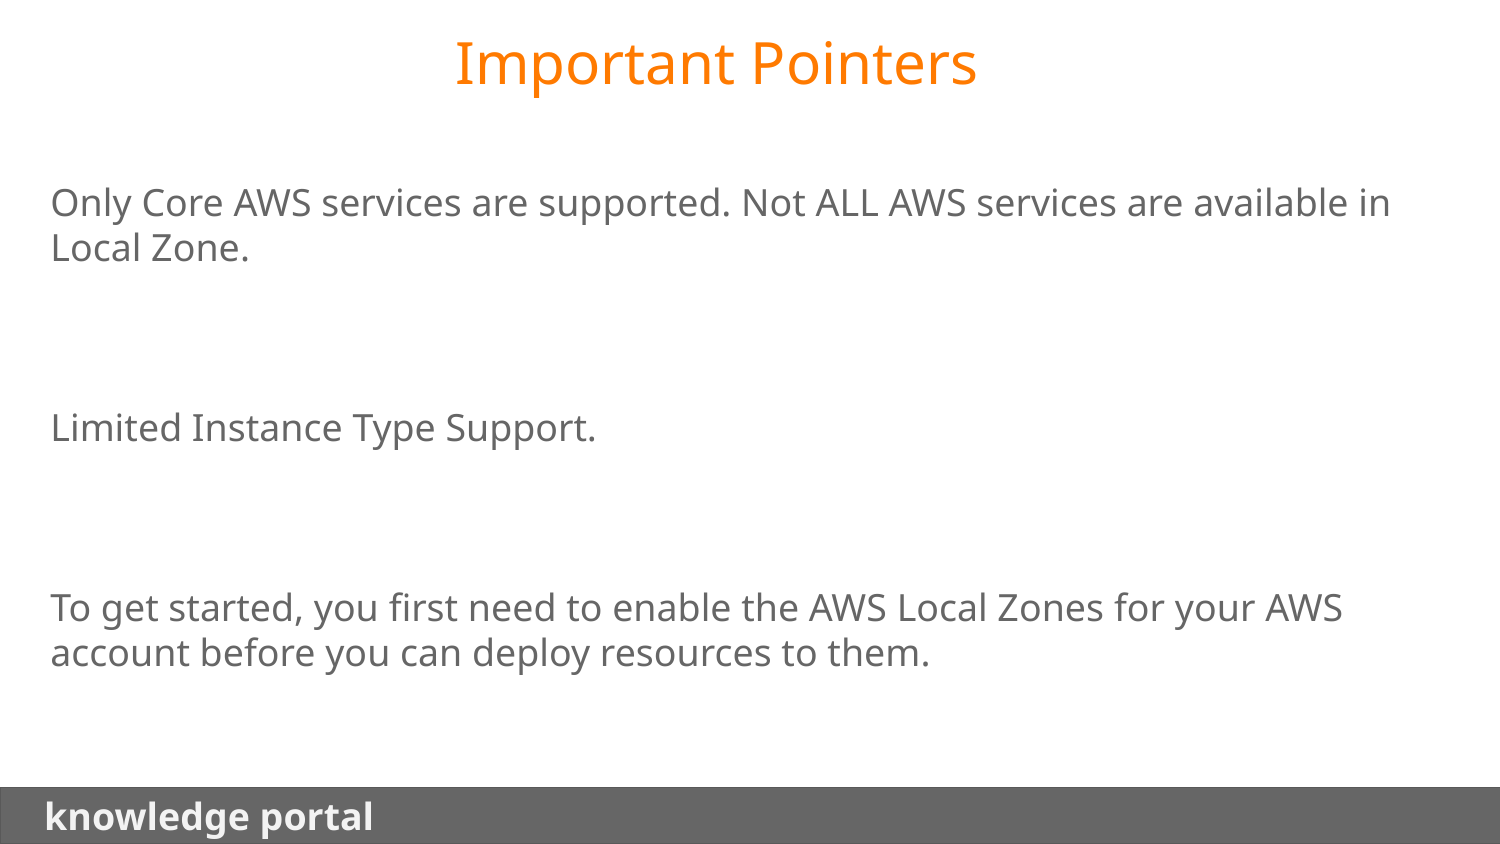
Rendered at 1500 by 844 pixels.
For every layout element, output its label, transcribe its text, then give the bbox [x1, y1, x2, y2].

subtitle Important Pointers [10, 11, 1424, 117]
text_box Only Core AWS services are supported. Not ALL AWS services are available in Local Zone. Limited Instance Type Support. To get started, you first need to enable the AWS Local Zones for your AWS account before you can deploy resources to them. [35, 163, 1434, 359]
text_box knowledge portal [0, 787, 1500, 844]
